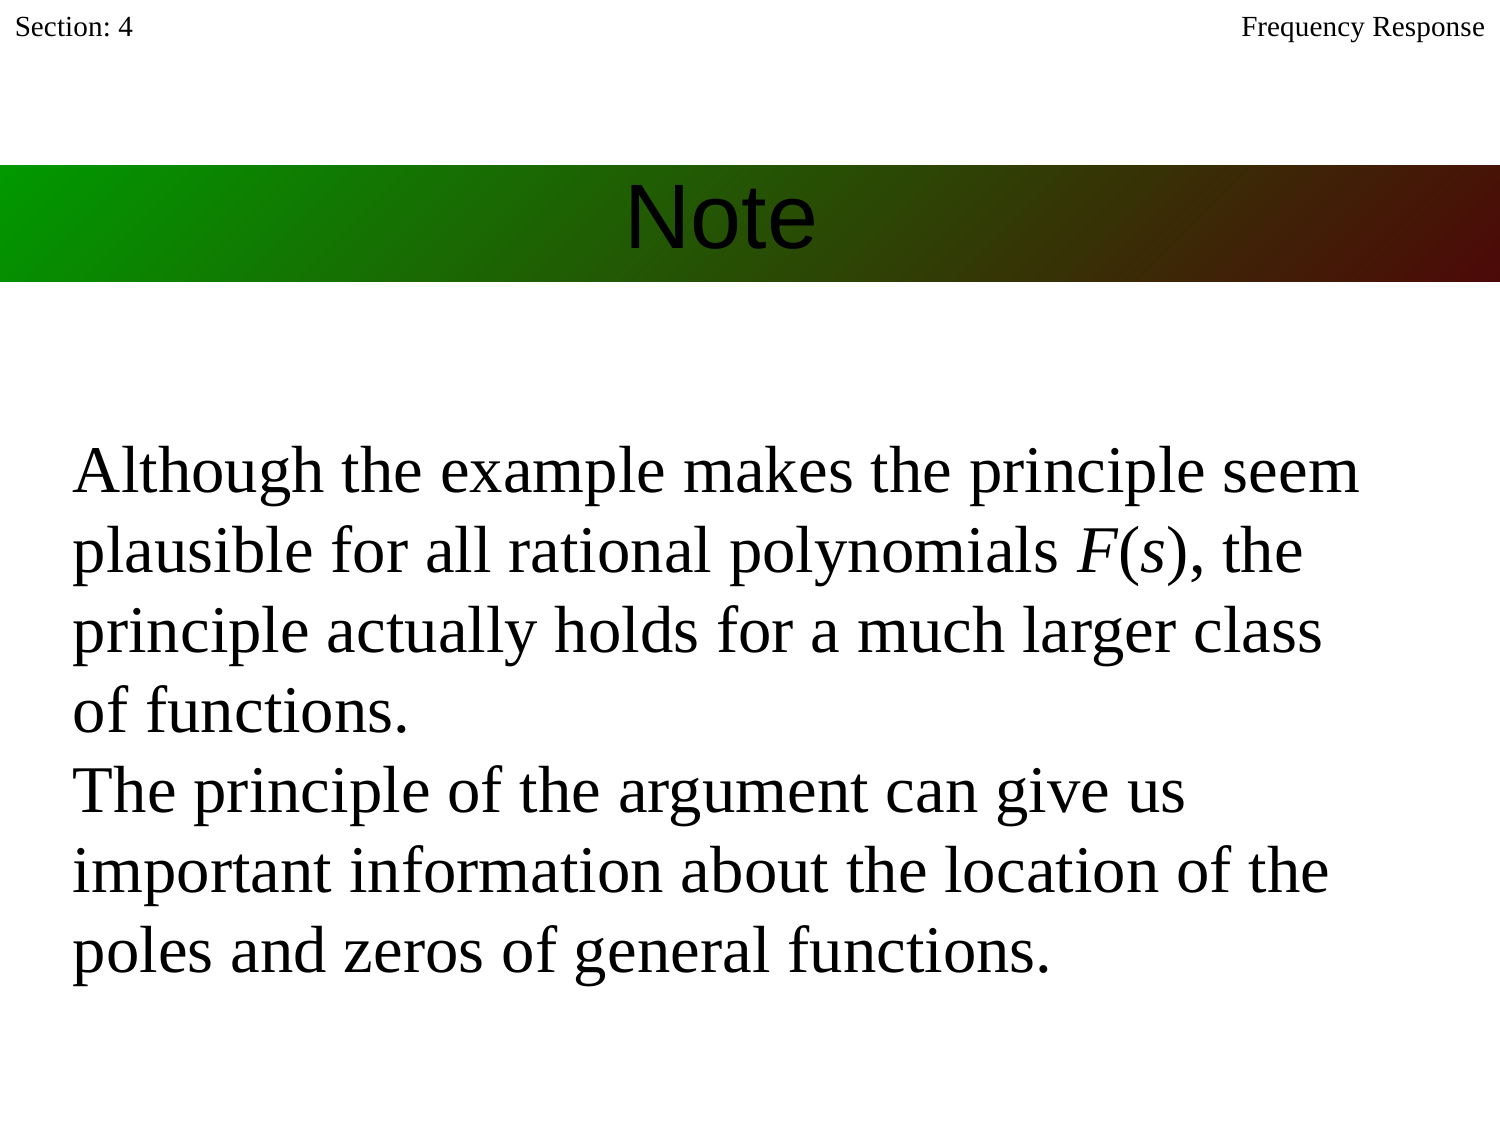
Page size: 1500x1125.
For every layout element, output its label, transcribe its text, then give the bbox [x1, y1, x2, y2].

text_box Although the example makes the principle seem plausible for all rational polynomials F(s), the principle actually holds for a much larger class of functions. The principle of the argument can give us important information about the location of the poles and zeros of general functions. [58, 418, 1400, 994]
text_box Section: 4 [0, 0, 266, 50]
title Note [84, 139, 1360, 284]
text_box [1360, 165, 1500, 282]
text_box [0, 165, 84, 282]
text_box Frequency Response [1143, 0, 1500, 50]
